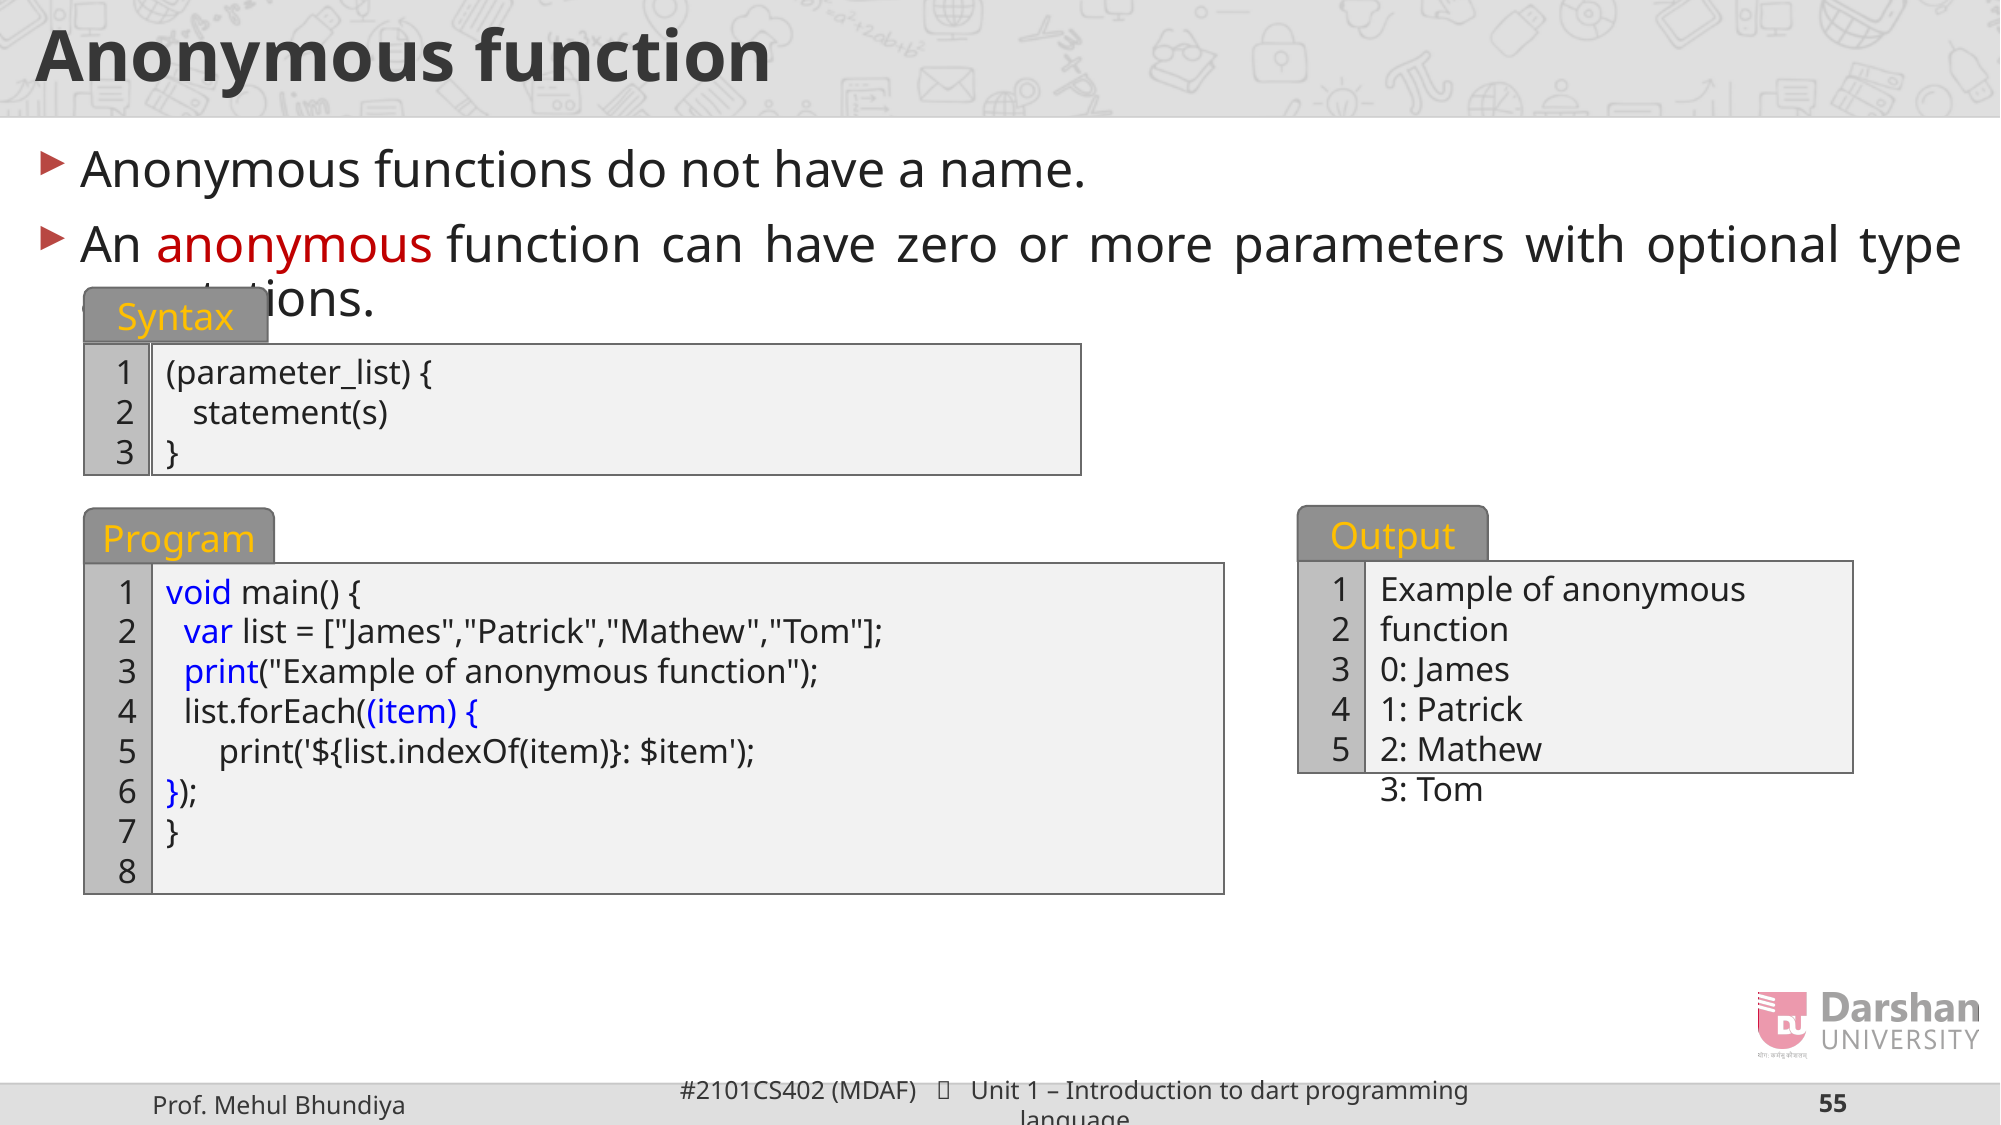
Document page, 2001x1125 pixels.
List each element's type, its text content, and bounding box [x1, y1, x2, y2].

title Anonymous function [0, 0, 2000, 117]
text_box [83, 508, 1224, 895]
list Anonymous functions do not have a name. An anonymous function can have zero or more parameters with optional type annotations. [21, 137, 1979, 1059]
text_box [1297, 505, 1853, 774]
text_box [83, 287, 1081, 476]
